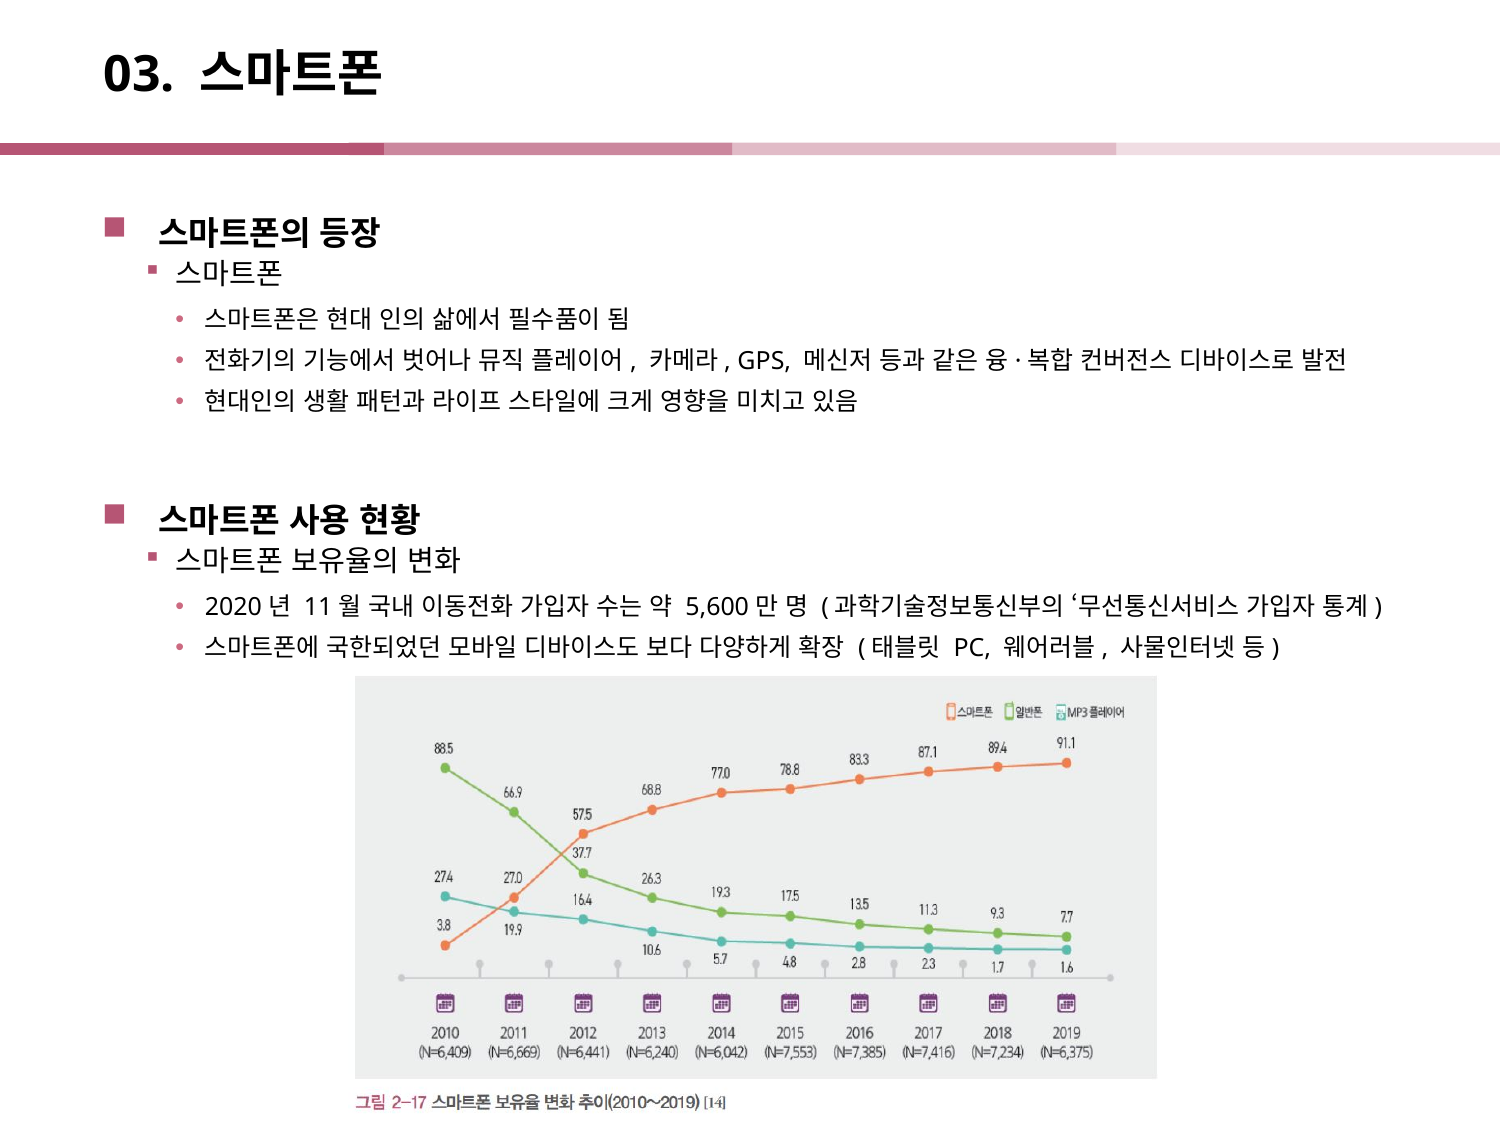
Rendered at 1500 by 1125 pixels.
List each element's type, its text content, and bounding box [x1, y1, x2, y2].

title 03. 스마트폰 [88, 30, 1329, 121]
list 스마트폰의 등장 스마트폰 스마트폰은 현대 인의 삶에서 필수품이 됨 전화기의 기능에서 벗어나 뮤직 플레이어, 카메라, GPS, 메신저 등과 같은 융·복합 컨버전스 디바이스로 발전 현대인의 생활 패턴과 라이프 스타일에 크게 영향을 미치고 있음 스마트폰 사용 현황 스마트폰 보유율의 변화 2020년 11월 국내 이동전화 가입자 수는 약 5,600만 명 (과학기술정보통신부의 ‘무선통신서비스 가입자 통계) 스마트폰에 국한되었던 모바일 디바이스도 보다 다양하게 확장 (태블릿 PC, 웨어러블, 사물인터넷 등) [86, 184, 1459, 1071]
picture [348, 668, 1164, 1116]
